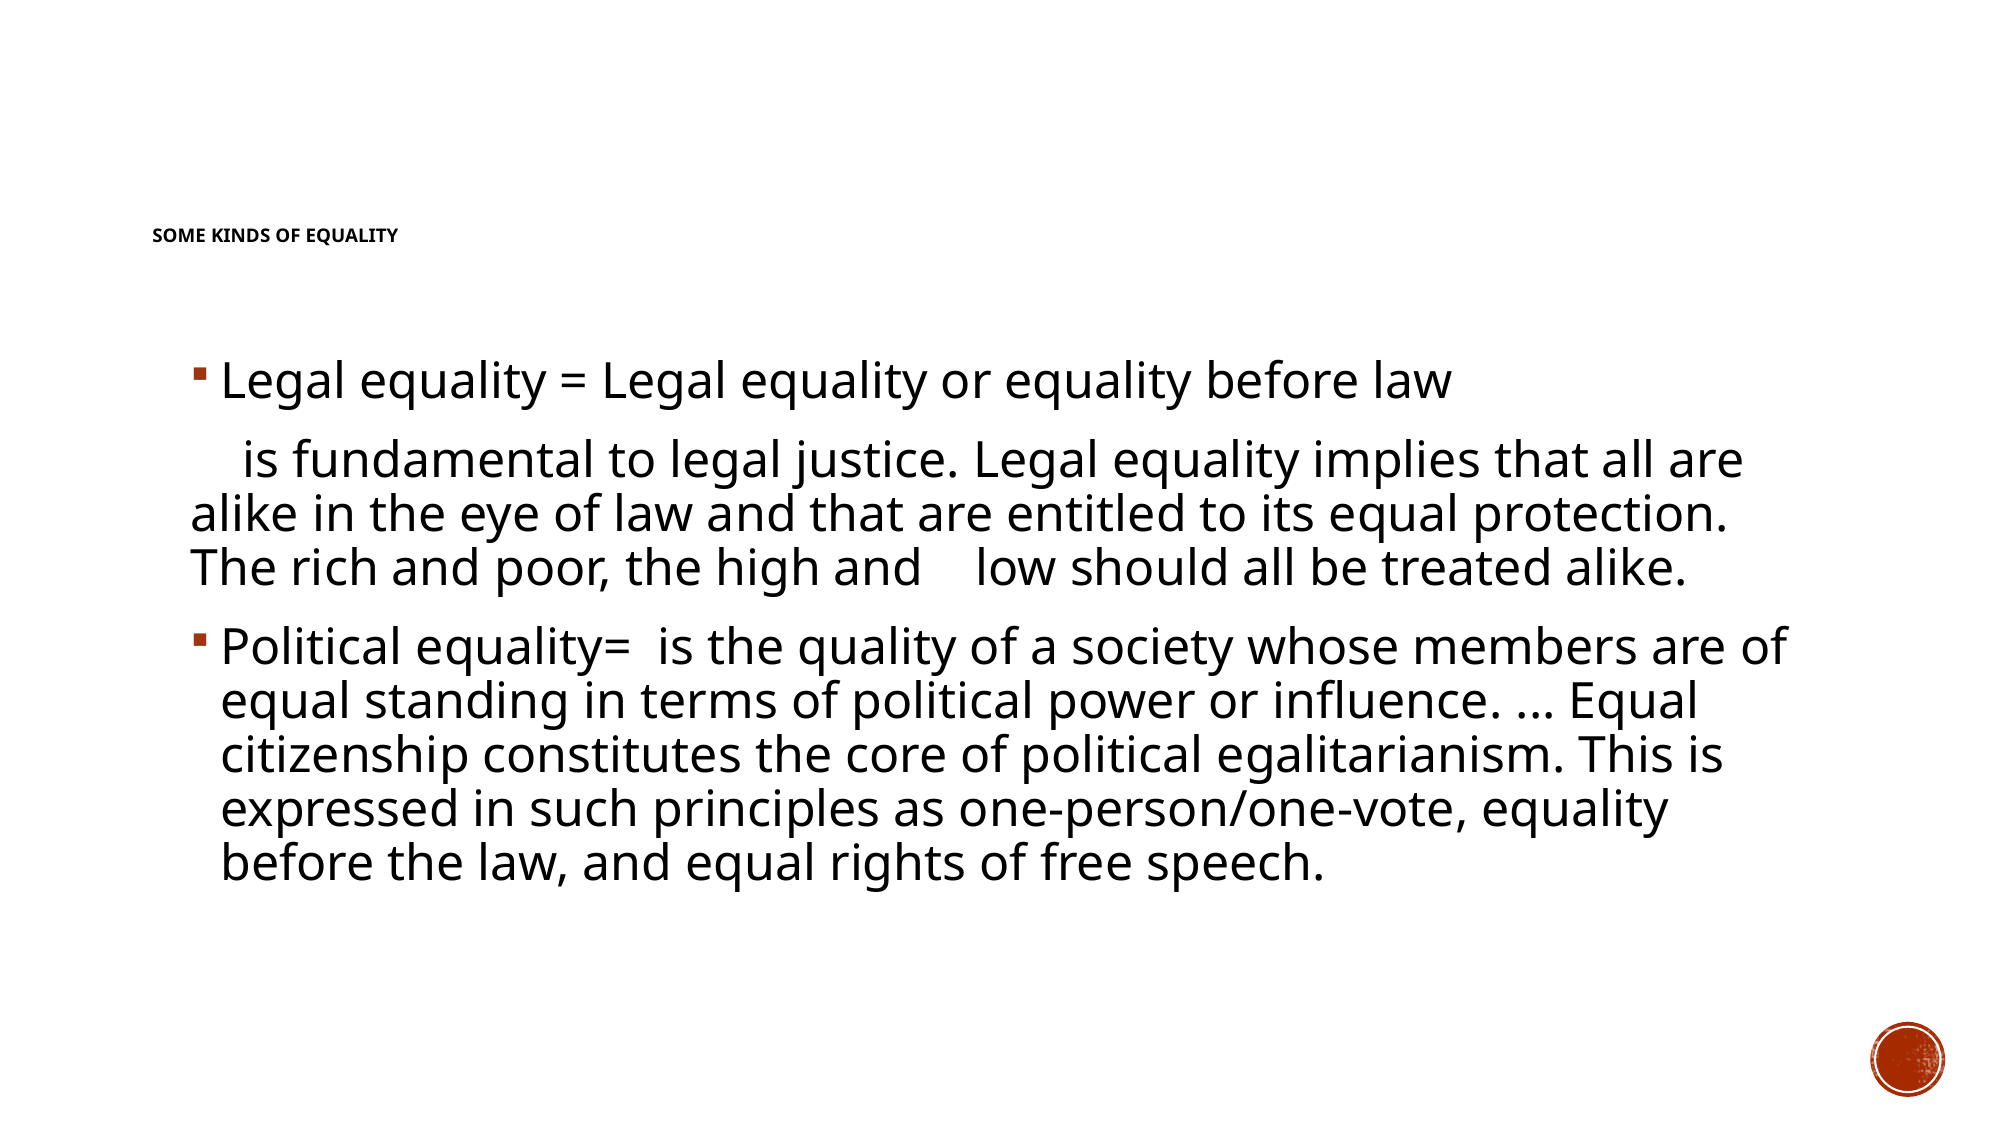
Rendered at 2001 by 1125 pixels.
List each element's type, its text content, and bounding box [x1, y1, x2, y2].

list Legal equality = Legal equality or equality before law is fundamental to legal justice. Legal equality implies that all are alike in the eye of law and that are entitled to its equal protection. The rich and poor, the high and low should all be treated alike. Political equality= is the quality of a society whose members are of equal standing in terms of political power or influence. ... Equal citizenship constitutes the core of political egalitarianism. This is expressed in such principles as one-person/one-vote, equality before the law, and equal rights of free speech. [175, 348, 1826, 1013]
title Some kinds of Equality [137, 218, 1863, 278]
